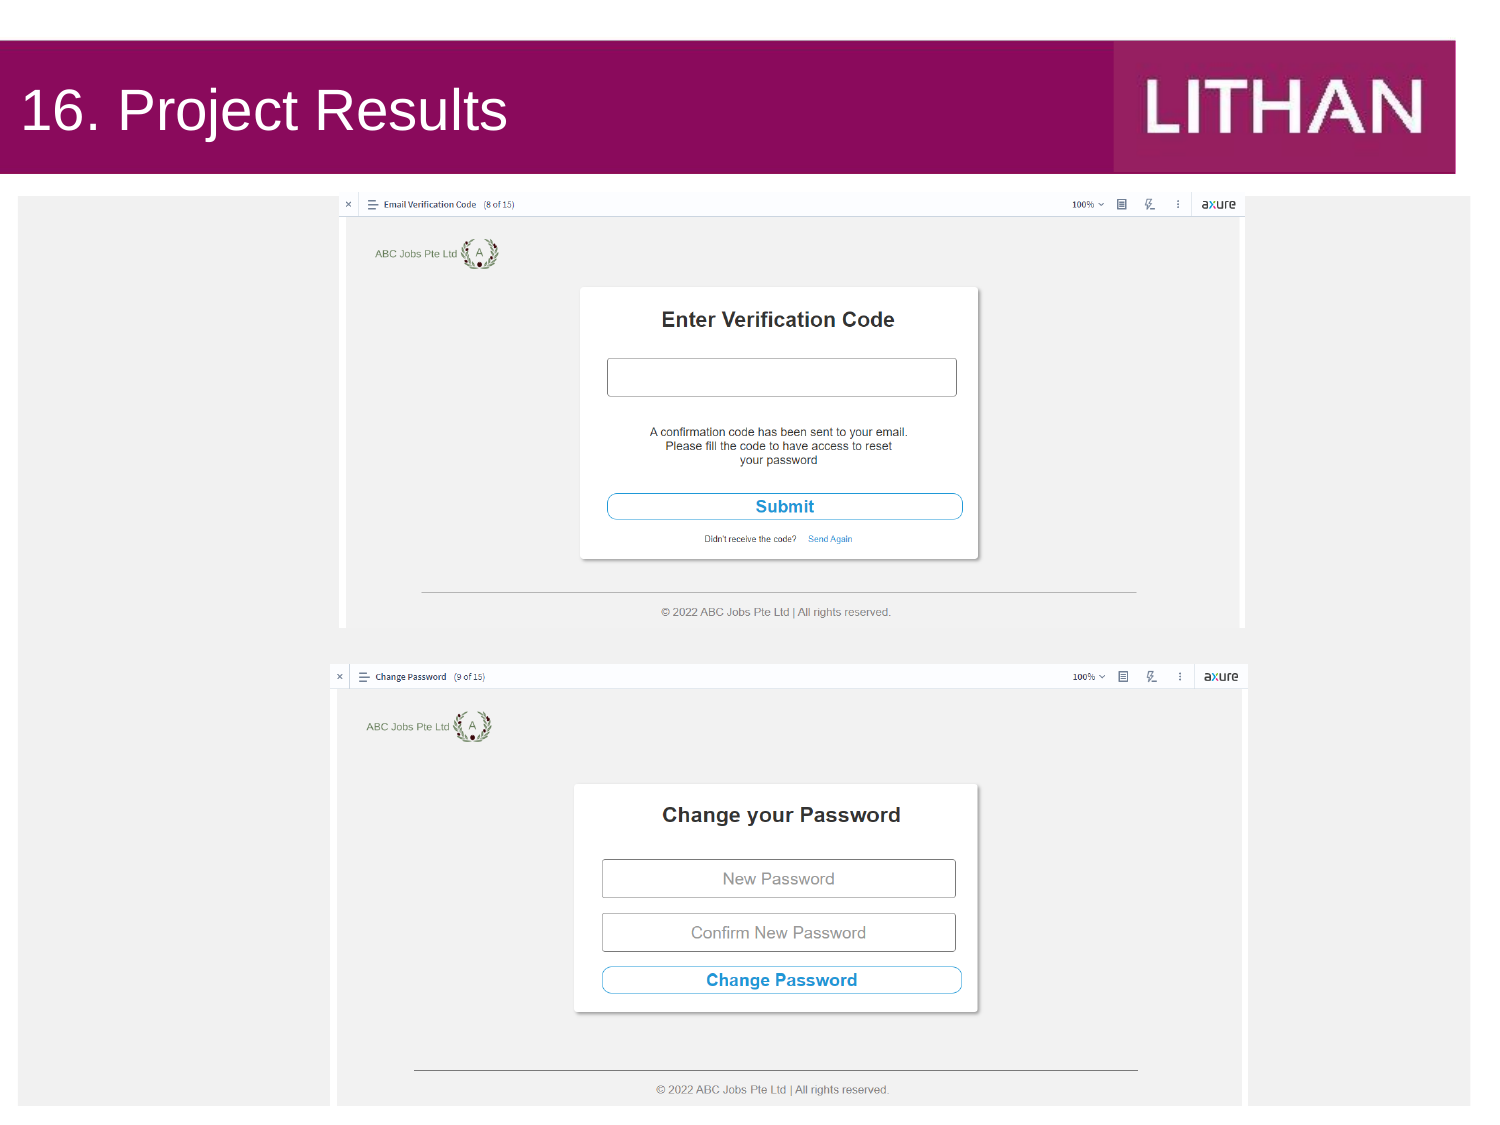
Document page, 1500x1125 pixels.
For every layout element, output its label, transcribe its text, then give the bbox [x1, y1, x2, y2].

text_box [17, 196, 1471, 1106]
picture [339, 192, 1245, 629]
picture [0, 37, 1456, 178]
picture [330, 664, 1248, 1107]
title 16. Project Results [18, 70, 649, 196]
